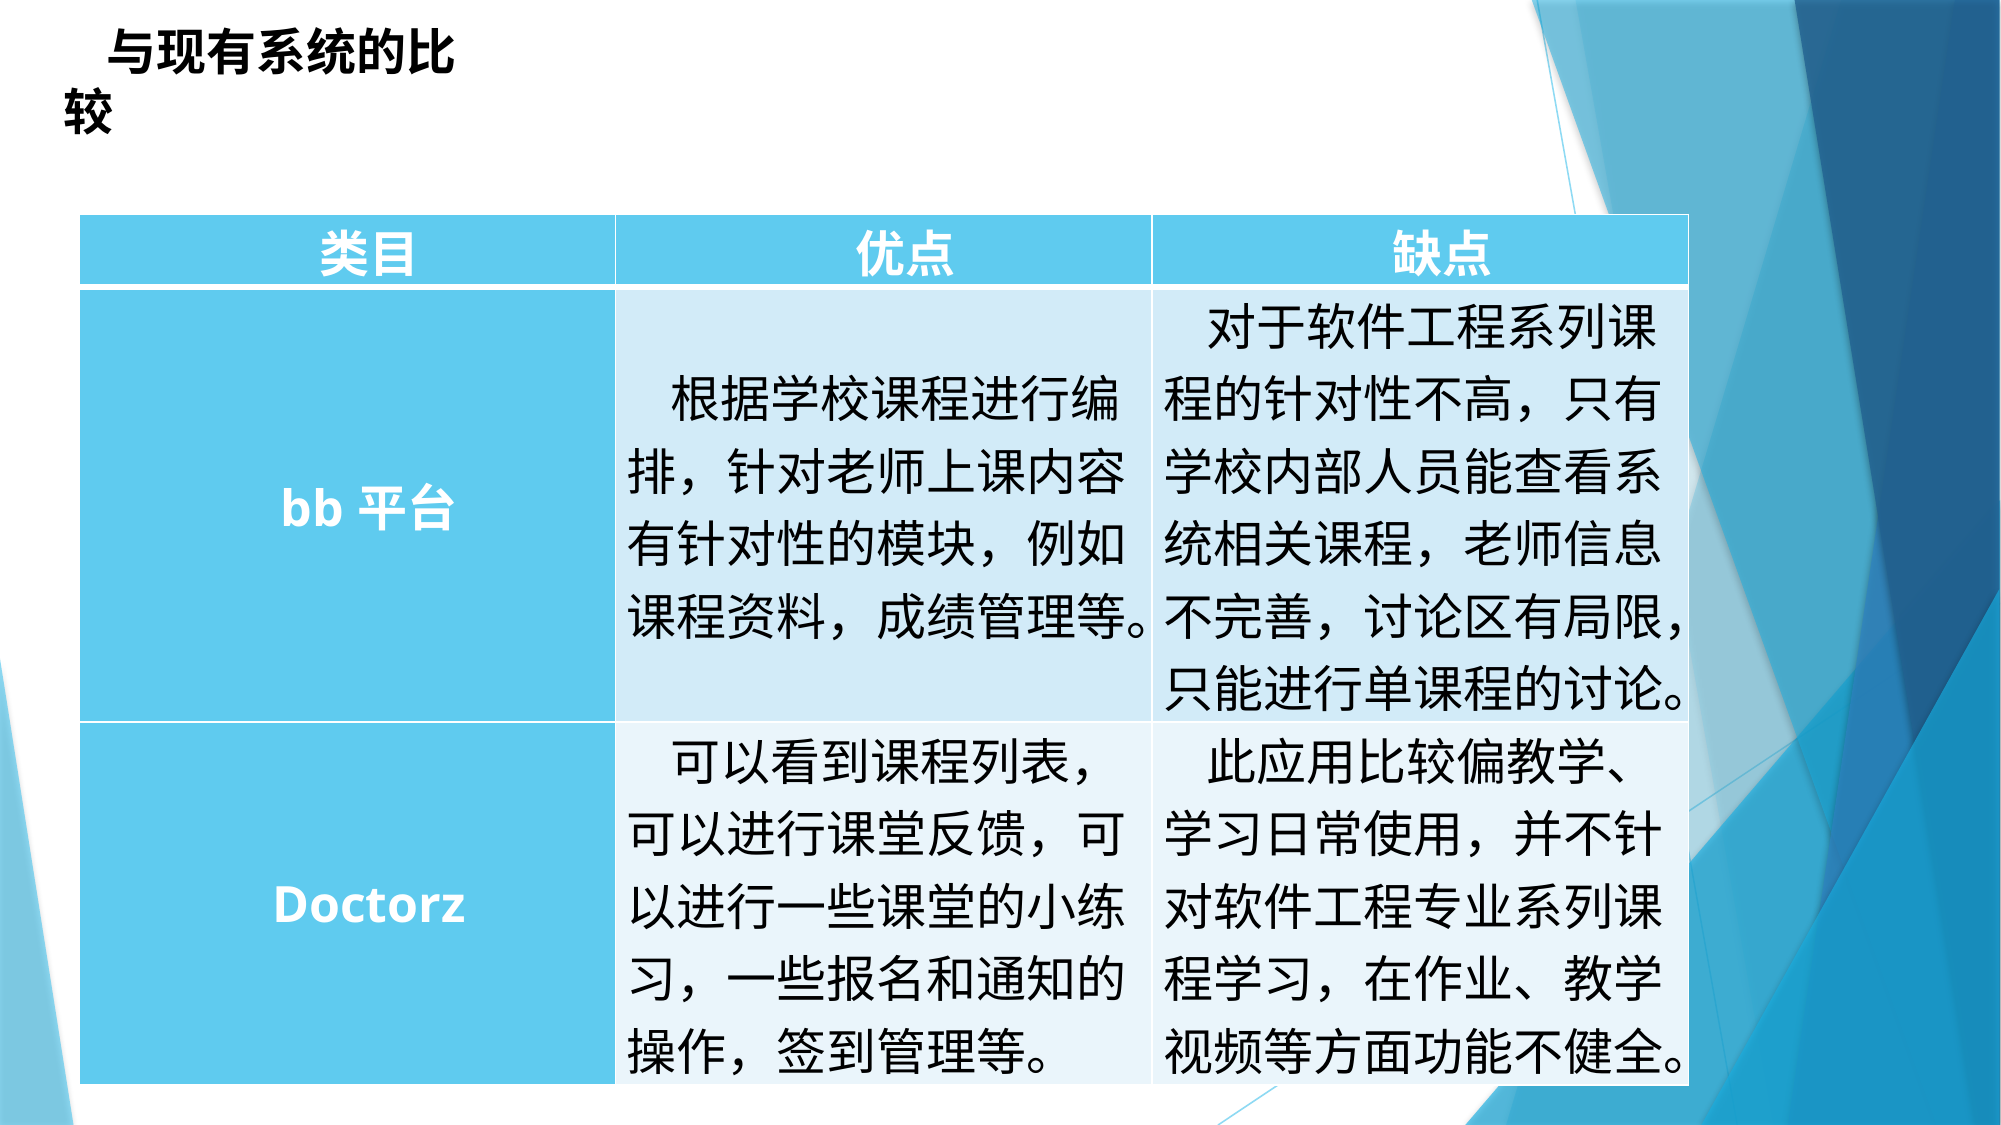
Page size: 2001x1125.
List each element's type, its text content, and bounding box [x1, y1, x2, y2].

table_cell 对于软件工程系列课程的针对性不高，只有学校内部人员能查看系统相关课程，老师信息不完善，讨论区有局限，只能进行单课程的讨论。 [1153, 290, 1688, 721]
table_cell 此应用比较偏教学、学习日常使用，并不针对软件工程专业系列课程学习，在作业、教学视频等方面功能不健全。 [1153, 723, 1688, 1084]
table_header 优点 [616, 215, 1151, 284]
text_box 与现有系统的比较 [48, 23, 479, 183]
table_cell 根据学校课程进行编排，针对老师上课内容有针对性的模块，例如课程资料，成绩管理等。 [616, 290, 1151, 721]
table_header 缺点 [1153, 215, 1688, 284]
table_header 类目 [80, 215, 615, 284]
table_cell 可以看到课程列表，可以进行课堂反馈，可以进行一些课堂的小练习，一些报名和通知的操作，签到管理等。 [616, 723, 1151, 1084]
table_cell bb平台 [80, 290, 615, 721]
table_cell Doctorz [80, 723, 615, 1084]
